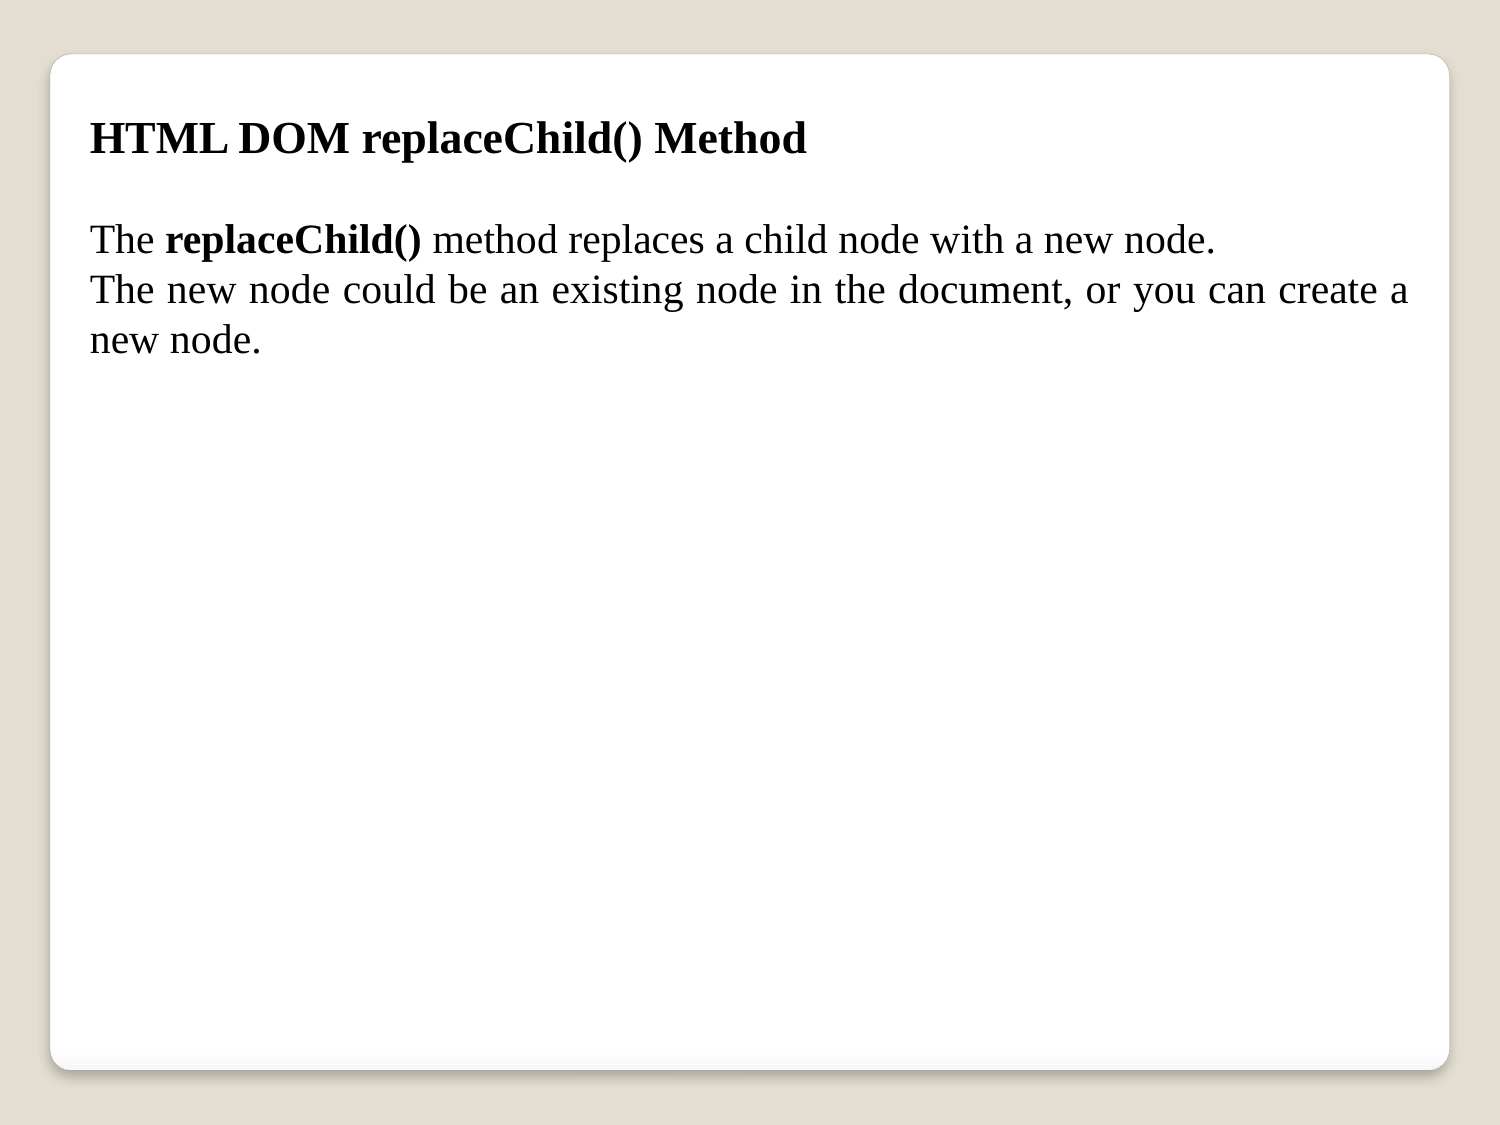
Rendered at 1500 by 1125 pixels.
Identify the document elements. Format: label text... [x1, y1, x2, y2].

text_box HTML DOM replaceChild() Method The replaceChild() method replaces a child node with a new node. The new node could be an existing node in the document, or you can create a new node. [74, 99, 1425, 420]
